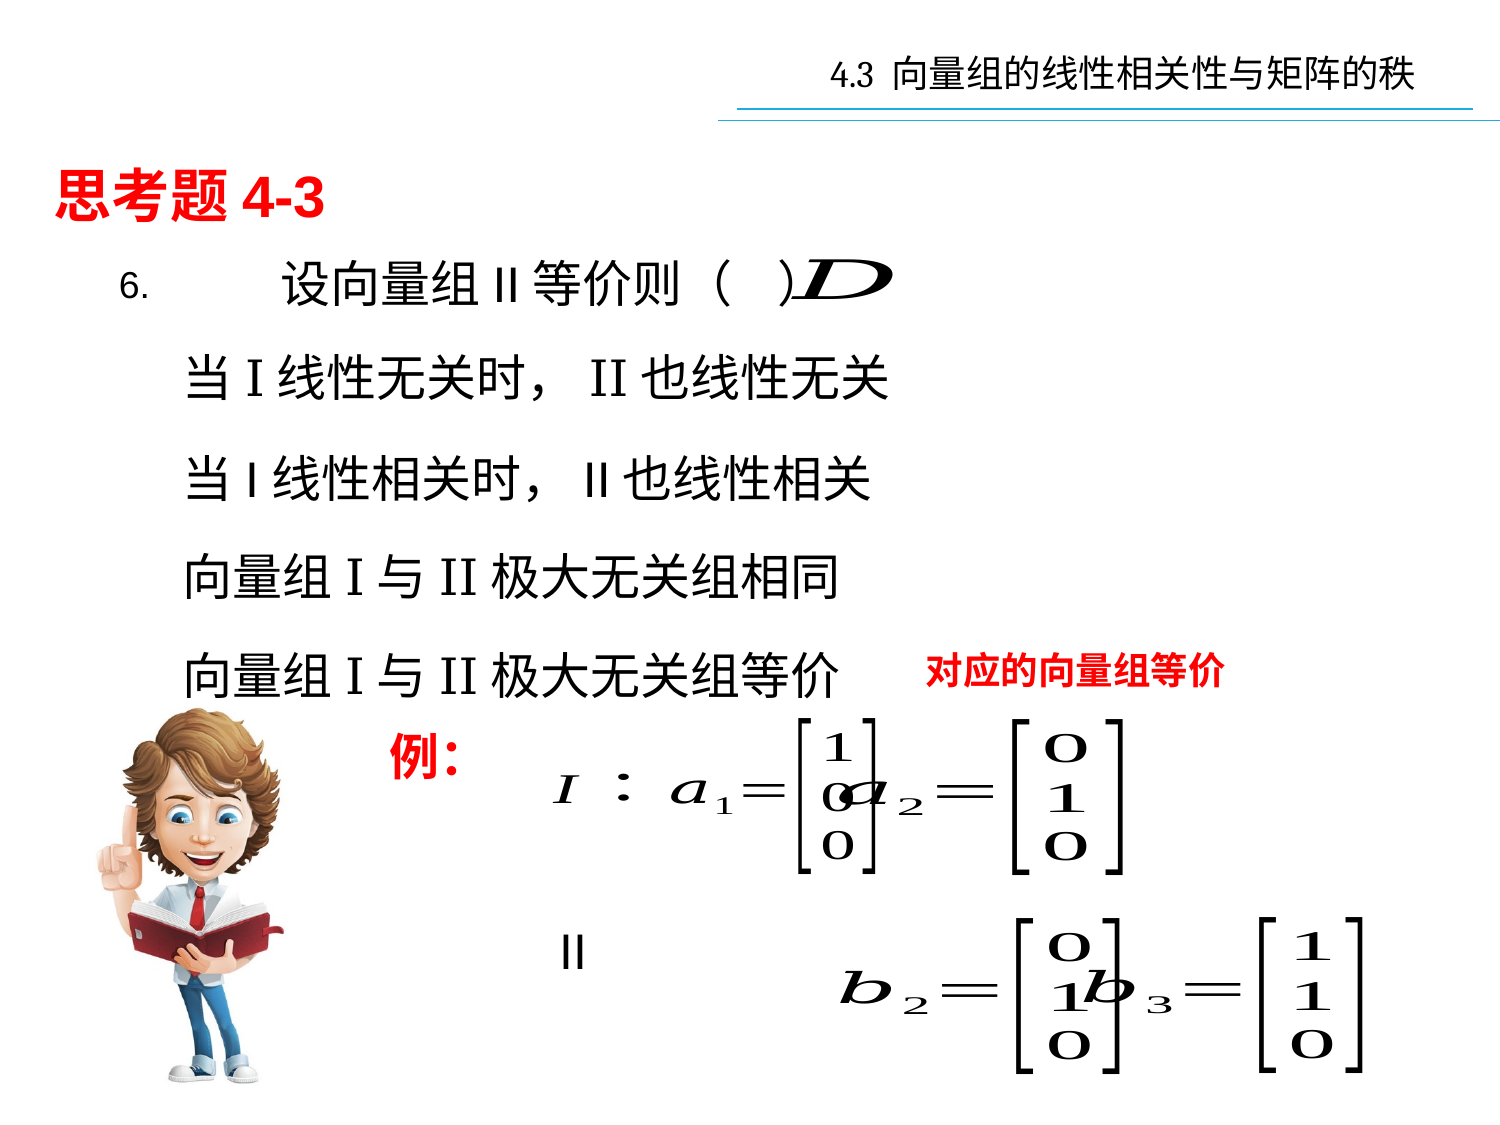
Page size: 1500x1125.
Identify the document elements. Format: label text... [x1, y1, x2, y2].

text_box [717, 108, 1500, 121]
text_box 思考题4-3 [38, 151, 342, 237]
text_box [692, 715, 873, 812]
text_box 6. [104, 253, 166, 314]
text_box 4.3 向量组的线性相关性与矩阵的秩 [785, 42, 1462, 103]
text_box 例： [389, 725, 588, 786]
picture [0, 651, 379, 1125]
